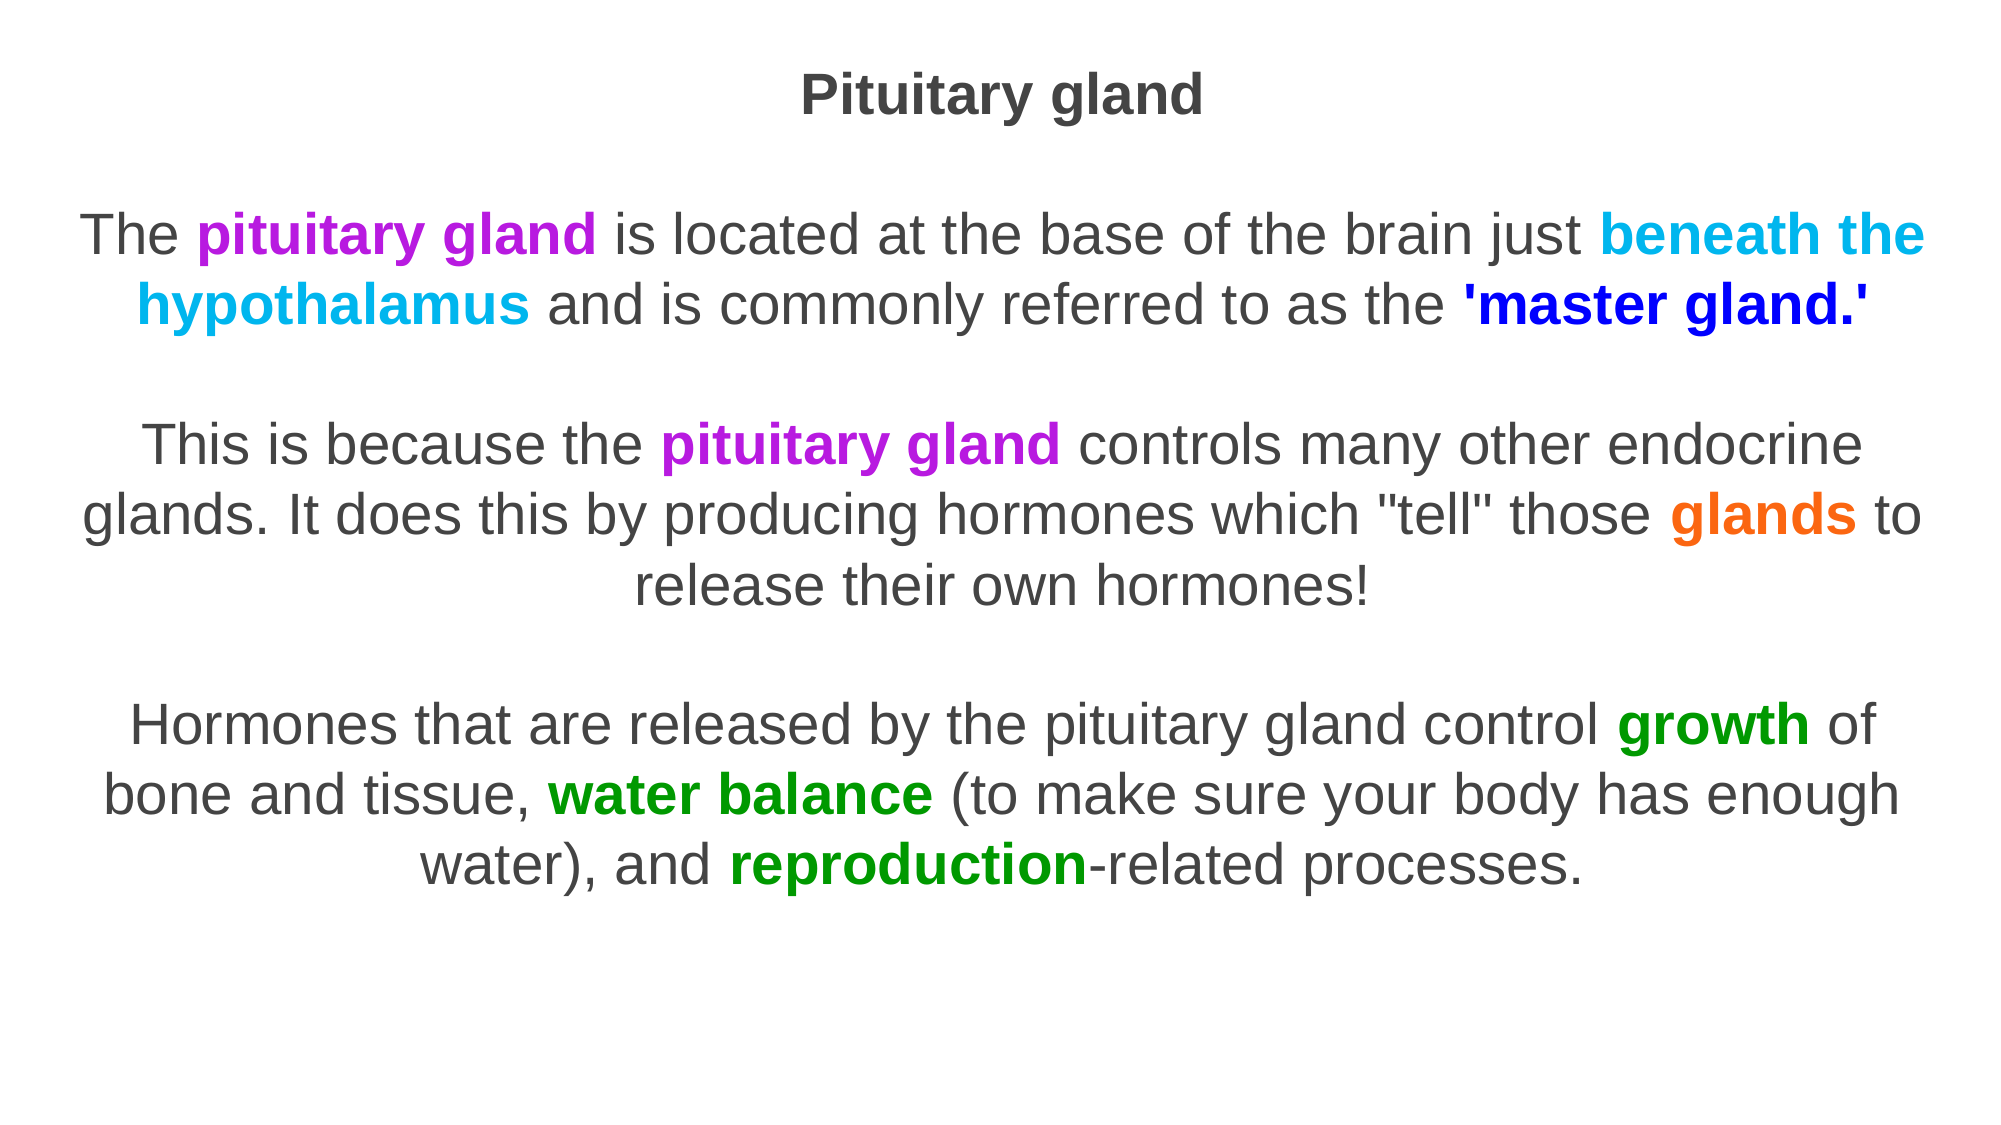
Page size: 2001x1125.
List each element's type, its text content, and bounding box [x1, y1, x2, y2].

text_box Pituitary gland The pituitary gland is located at the base of the brain just beneath the hypothalamus and is commonly referred to as the 'master gland.' This is because the pituitary gland controls many other endocrine glands. It does this by producing hormones which "tell" those glands to release their own hormones! Hormones that are released by the pituitary gland control growth of bone and tissue, water balance (to make sure your body has enough water), and reproduction-related processes. [45, 49, 1961, 904]
